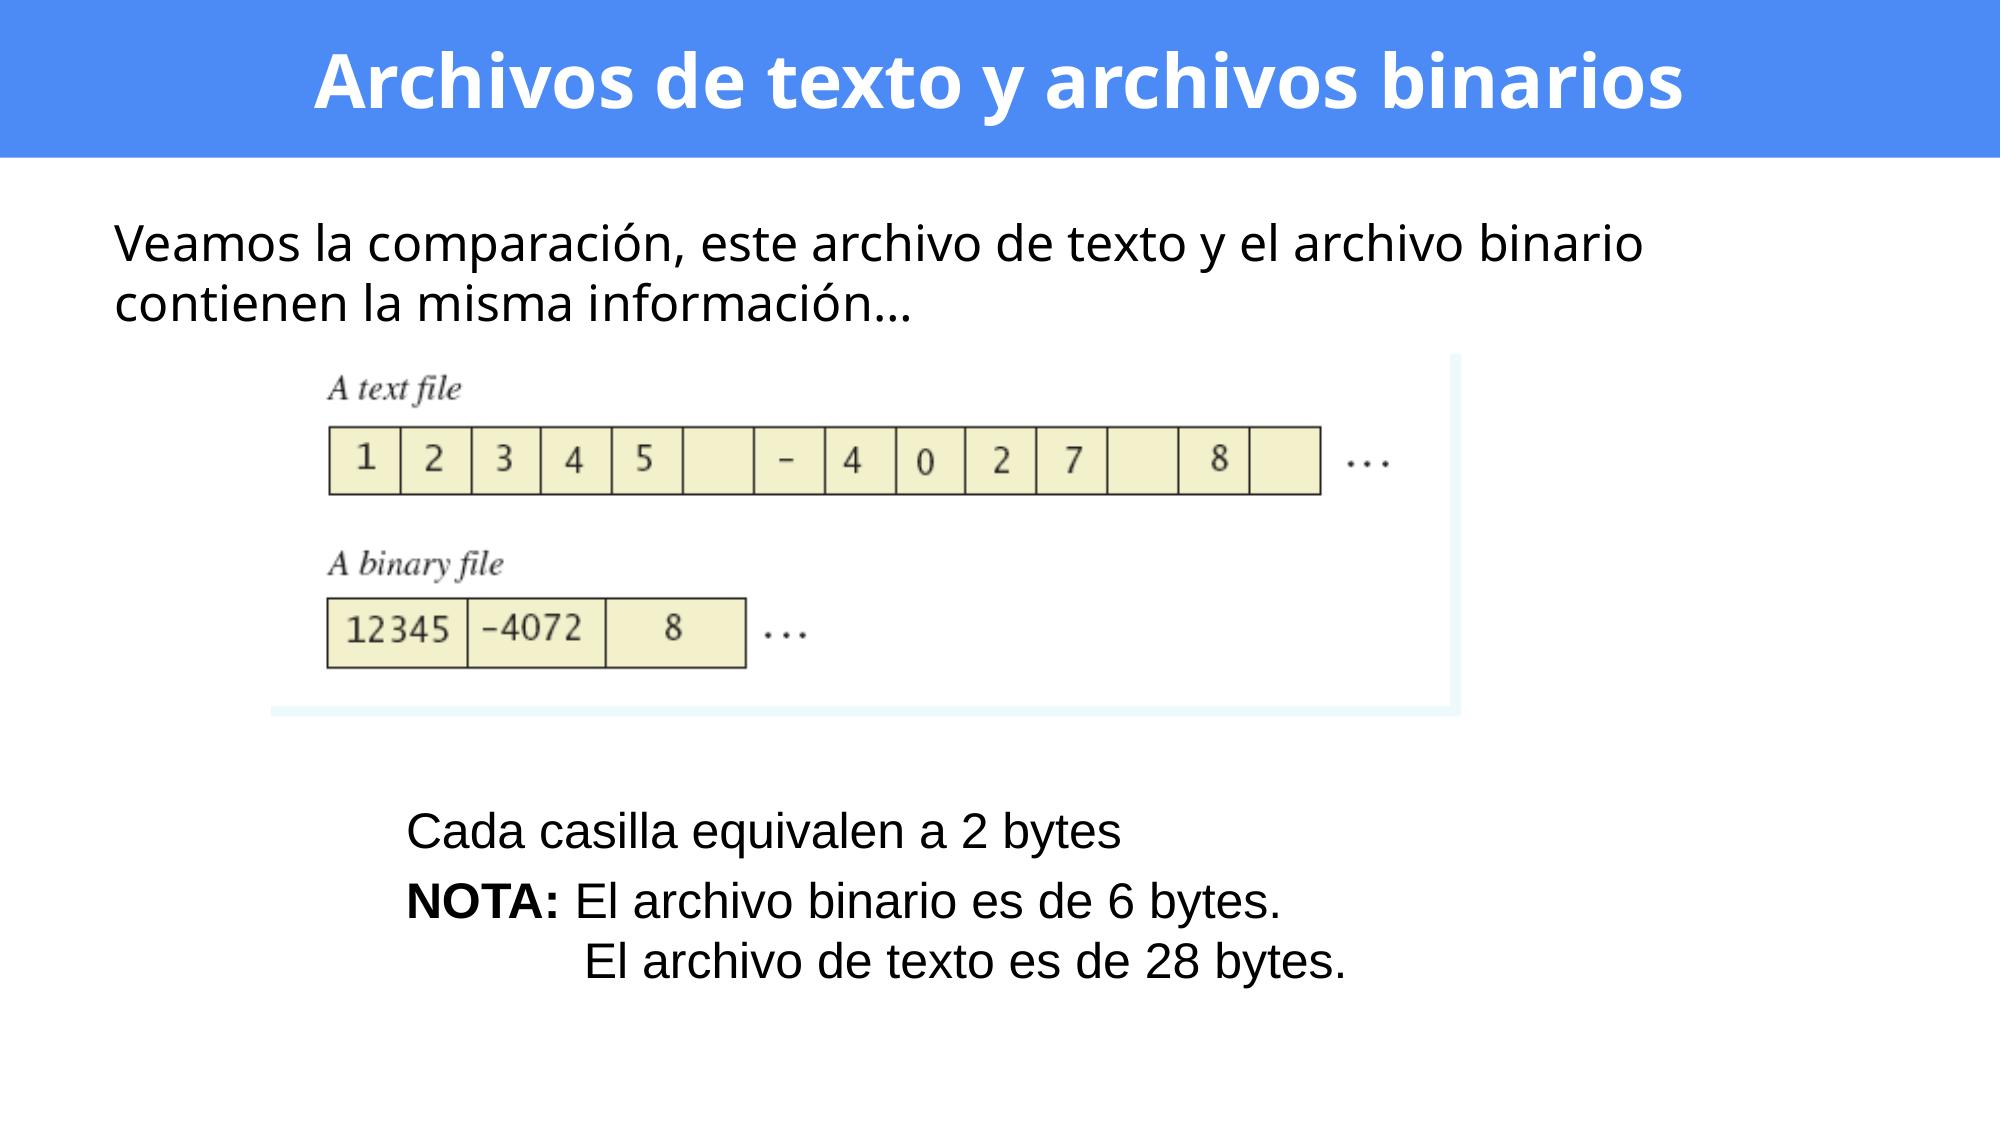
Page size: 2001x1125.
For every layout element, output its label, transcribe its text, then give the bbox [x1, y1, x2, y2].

list Veamos la comparación, este archivo de texto y el archivo binario contienen la misma información… [99, 204, 1900, 1098]
picture [258, 341, 1451, 706]
title Archivos de texto y archivos binarios [0, 0, 2000, 158]
text_box Cada casilla equivalen a 2 bytes NOTA: El archivo binario es de 6 bytes. El archivo de texto es de 28 bytes. [391, 791, 1742, 1012]
